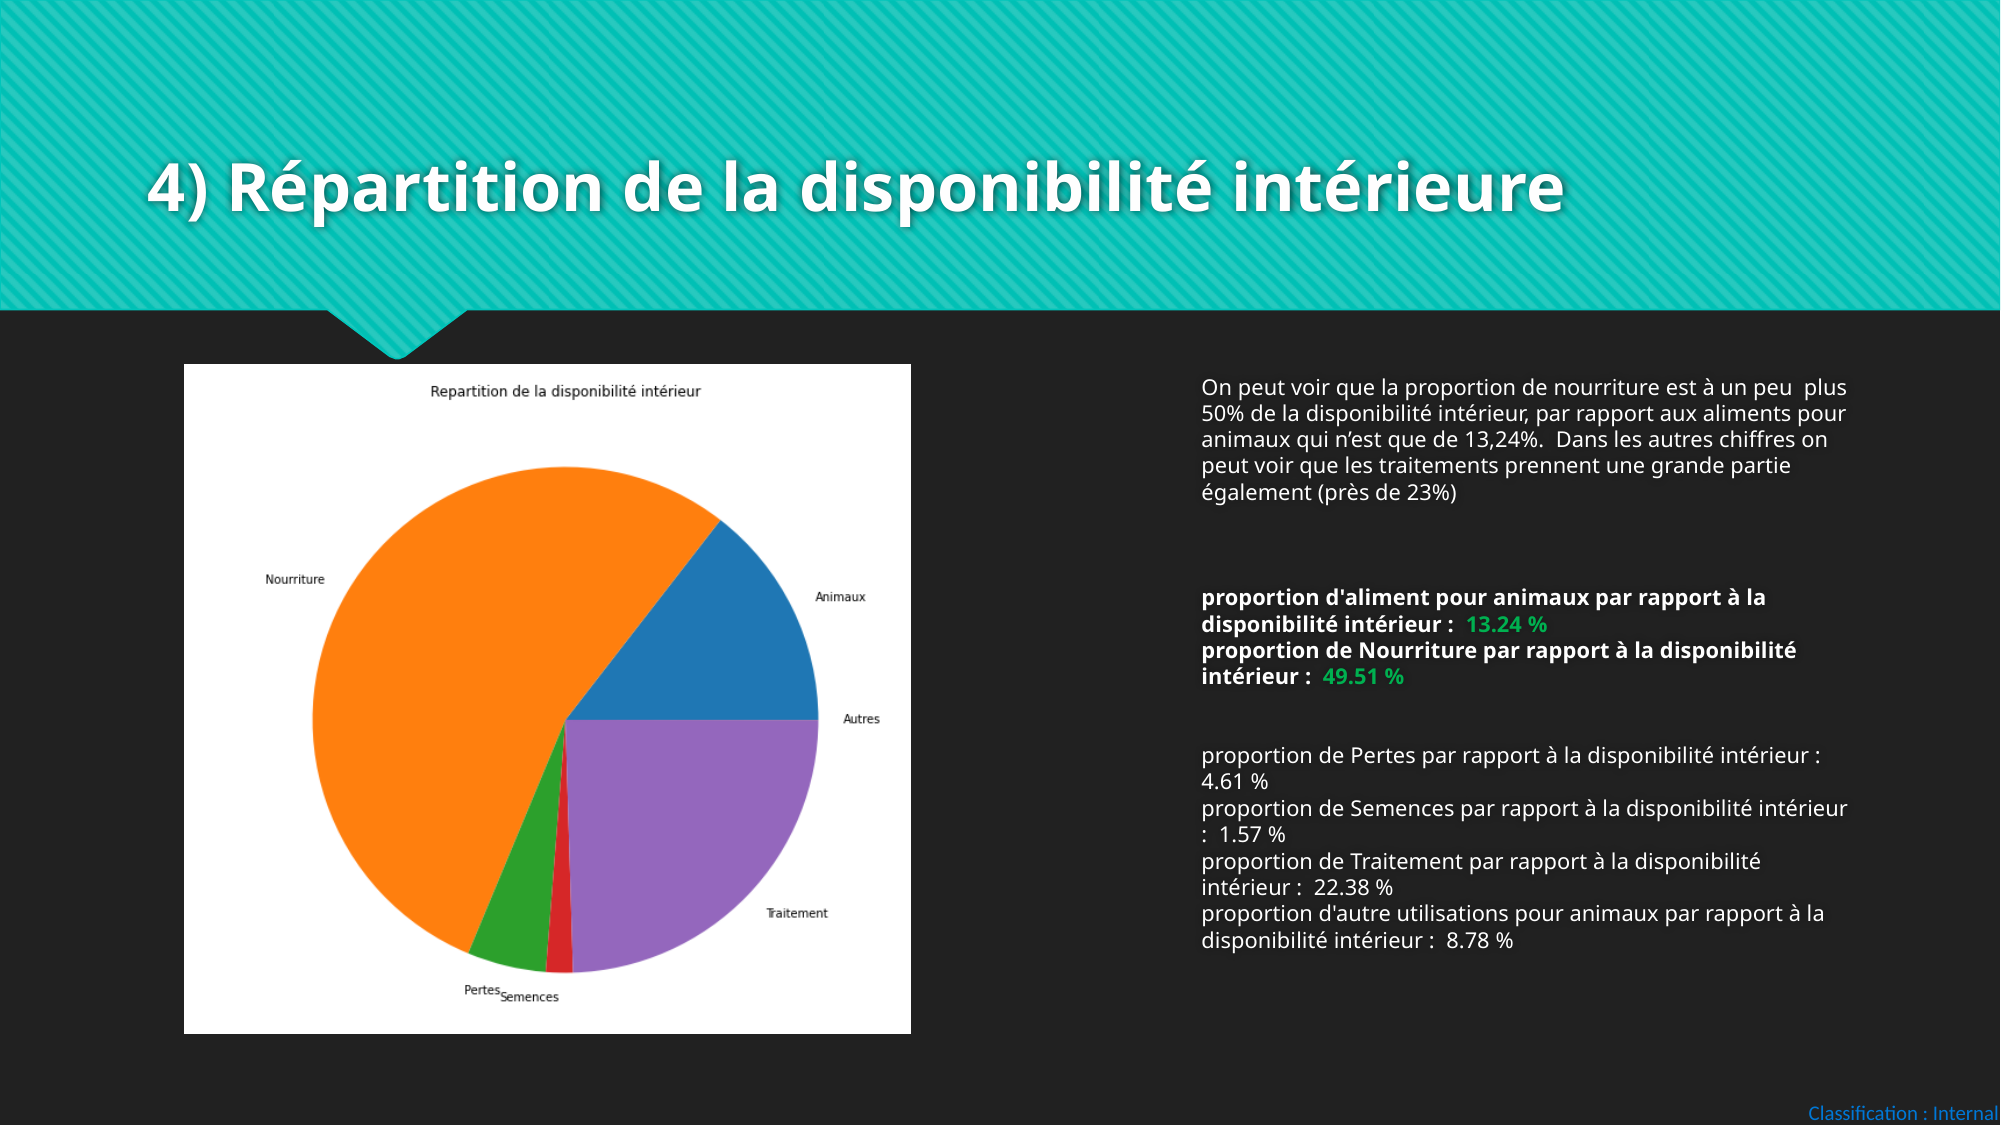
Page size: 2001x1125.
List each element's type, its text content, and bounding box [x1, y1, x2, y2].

picture [1, 1, 1999, 357]
list On peut voir que la proportion de nourriture est à un peu plus 50% de la disponibilité intérieur, par rapport aux aliments pour animaux qui n’est que de 13,24%. Dans les autres chiffres on peut voir que les traitements prennent une grande partie également (près de 23%) proportion d'aliment pour animaux par rapport à la disponibilité intérieur : 13.24 % proportion de Nourriture par rapport à la disponibilité intérieur : 49.51 % proportion de Pertes par rapport à la disponibilité intérieur : 4.61 % proportion de Semences par rapport à la disponibilité intérieur : 1.57 % proportion de Traitement par rapport à la disponibilité intérieur : 22.38 % proportion d'autre utilisations pour animaux par rapport à la disponibilité intérieur : 8.78 % [1186, 364, 1866, 962]
picture [184, 364, 911, 1034]
title 4) Répartition de la disponibilité intérieure [132, 73, 1868, 233]
